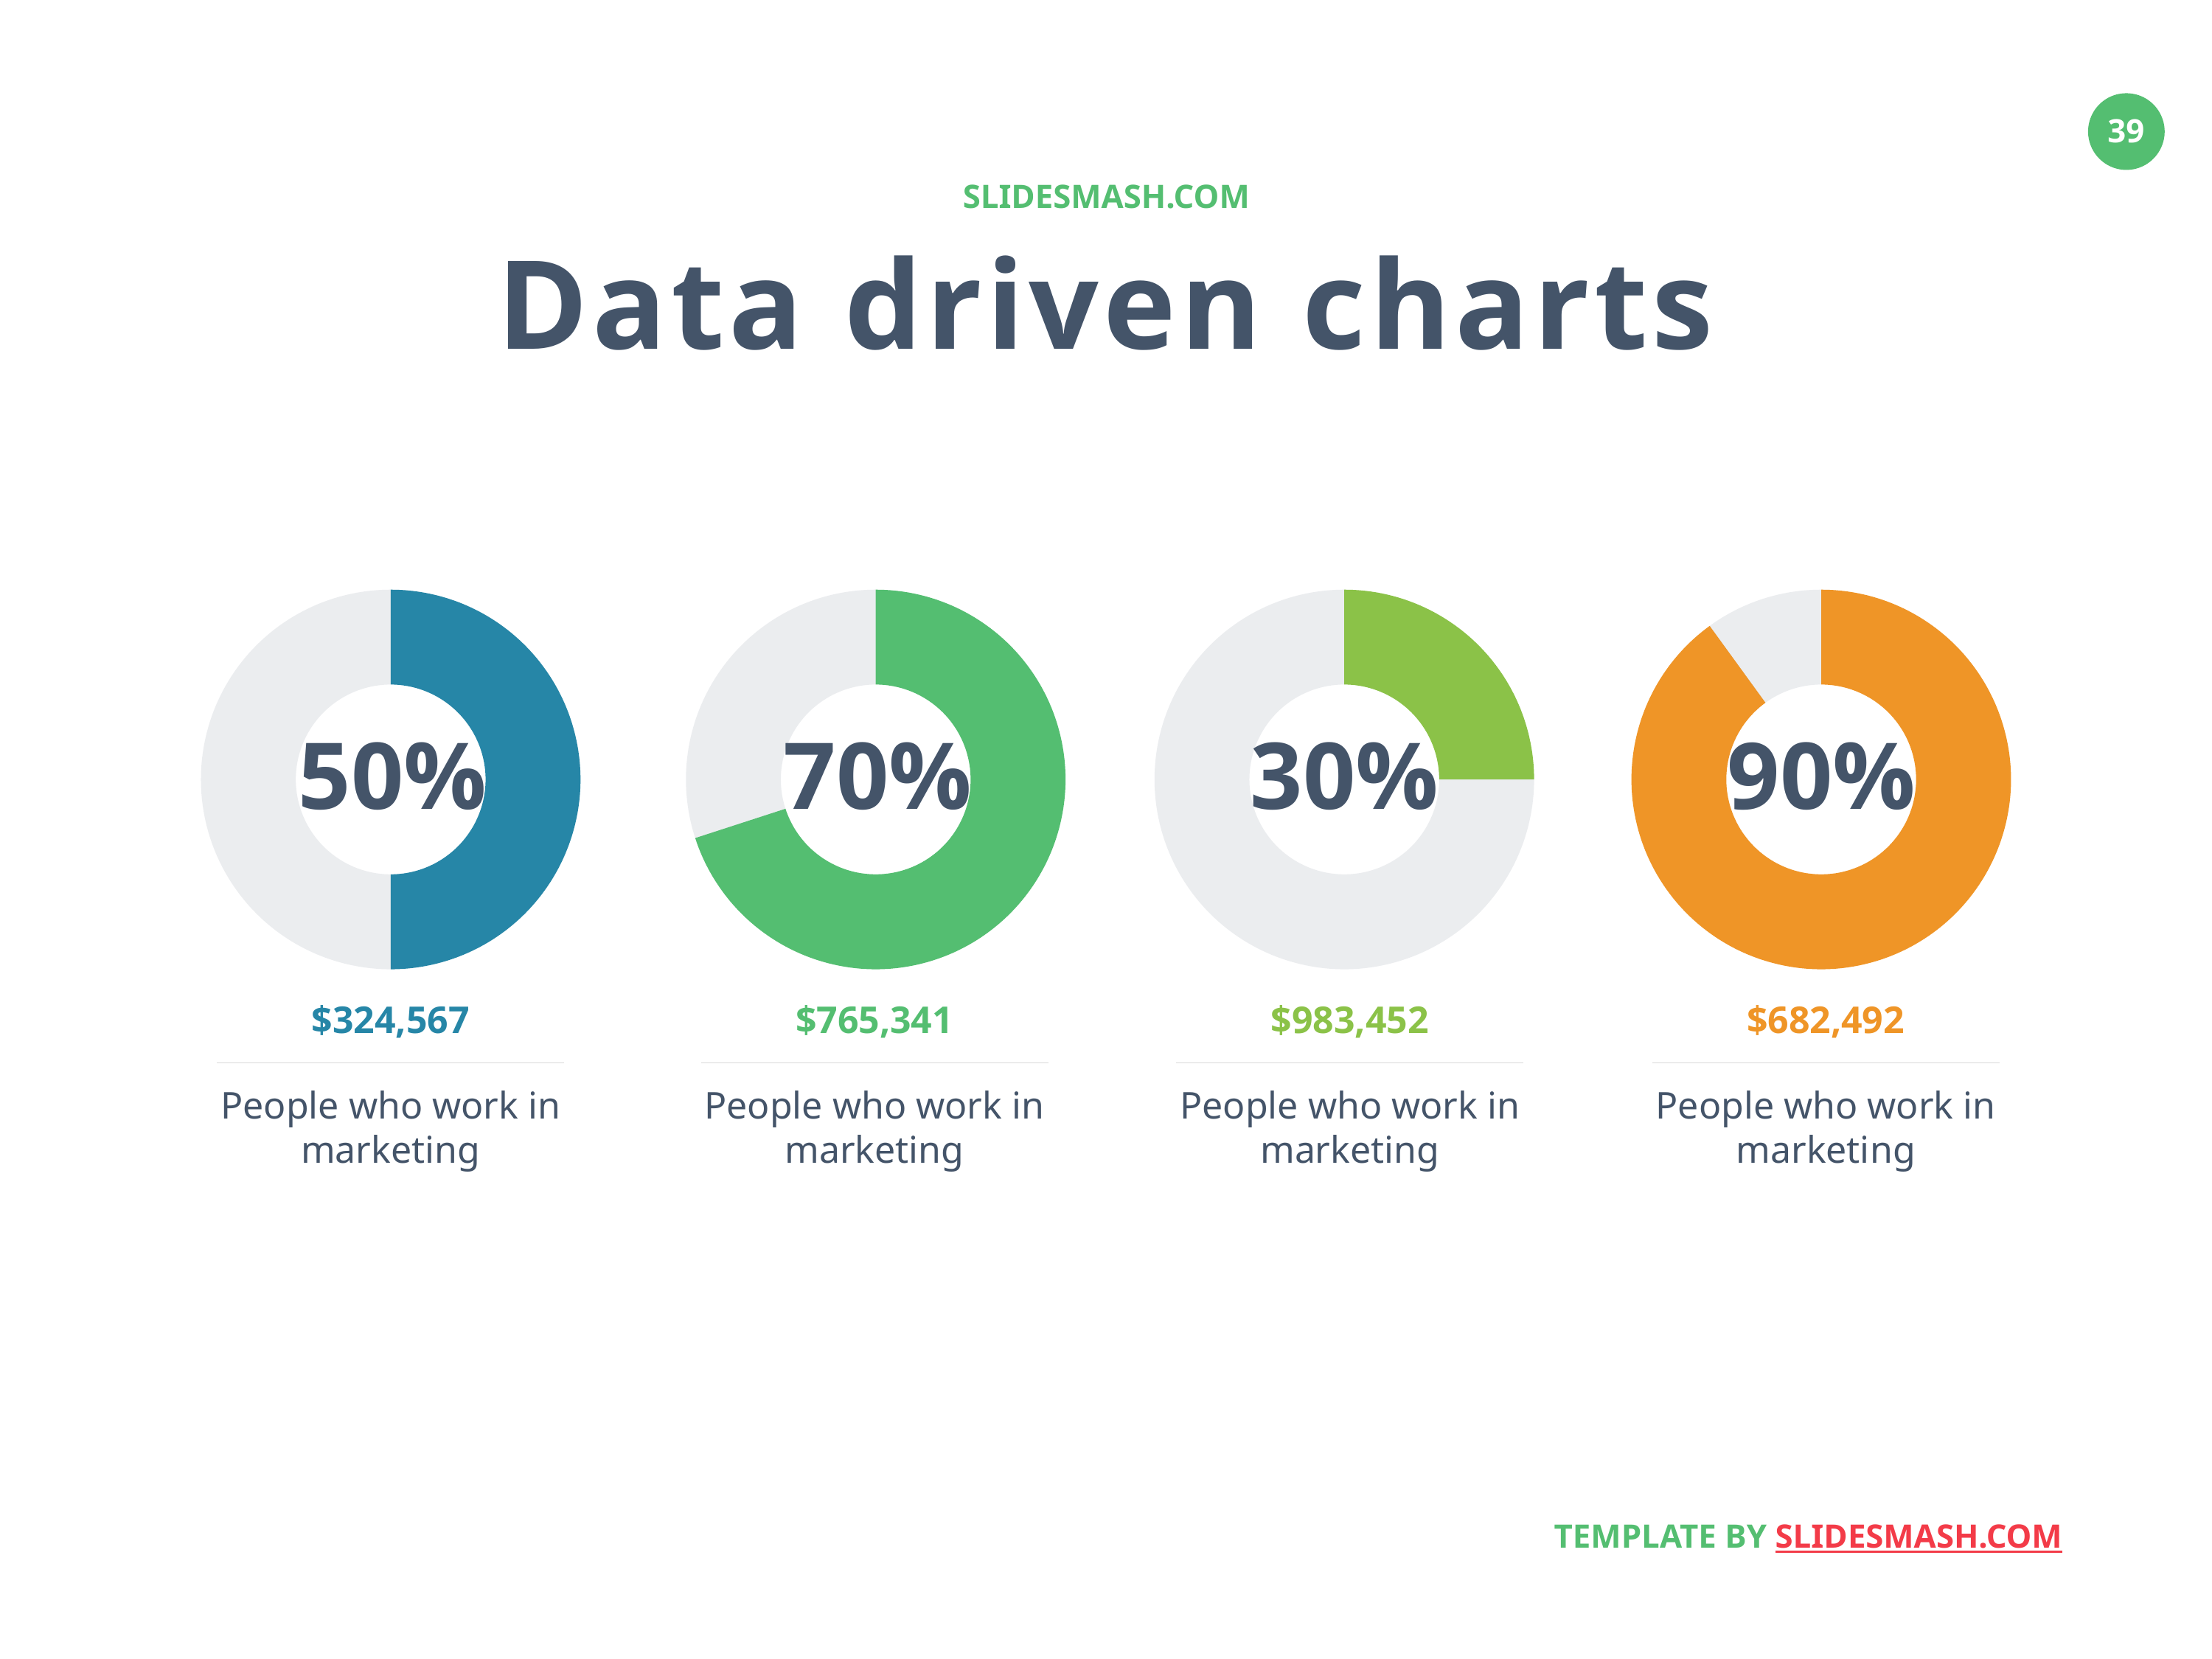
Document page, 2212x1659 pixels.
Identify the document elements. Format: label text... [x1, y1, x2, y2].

text_box $324,567 [301, 991, 481, 1046]
text_box $983,452 [1260, 991, 1440, 1046]
text_box Data driven charts [497, 226, 1715, 374]
text_box SLIDESMASH.COM [962, 175, 1250, 215]
text_box People who work in marketing [1153, 1077, 1547, 1175]
text_box $765,341 [785, 991, 964, 1046]
text_box $682,492 [1736, 991, 1916, 1046]
chart [667, 581, 1085, 978]
chart [1135, 581, 1553, 978]
text_box People who work in marketing [678, 1077, 1071, 1175]
chart [182, 581, 599, 978]
text_box People who work in marketing [1630, 1077, 2023, 1175]
chart [1613, 581, 2030, 978]
text_box People who work in marketing [194, 1077, 588, 1239]
